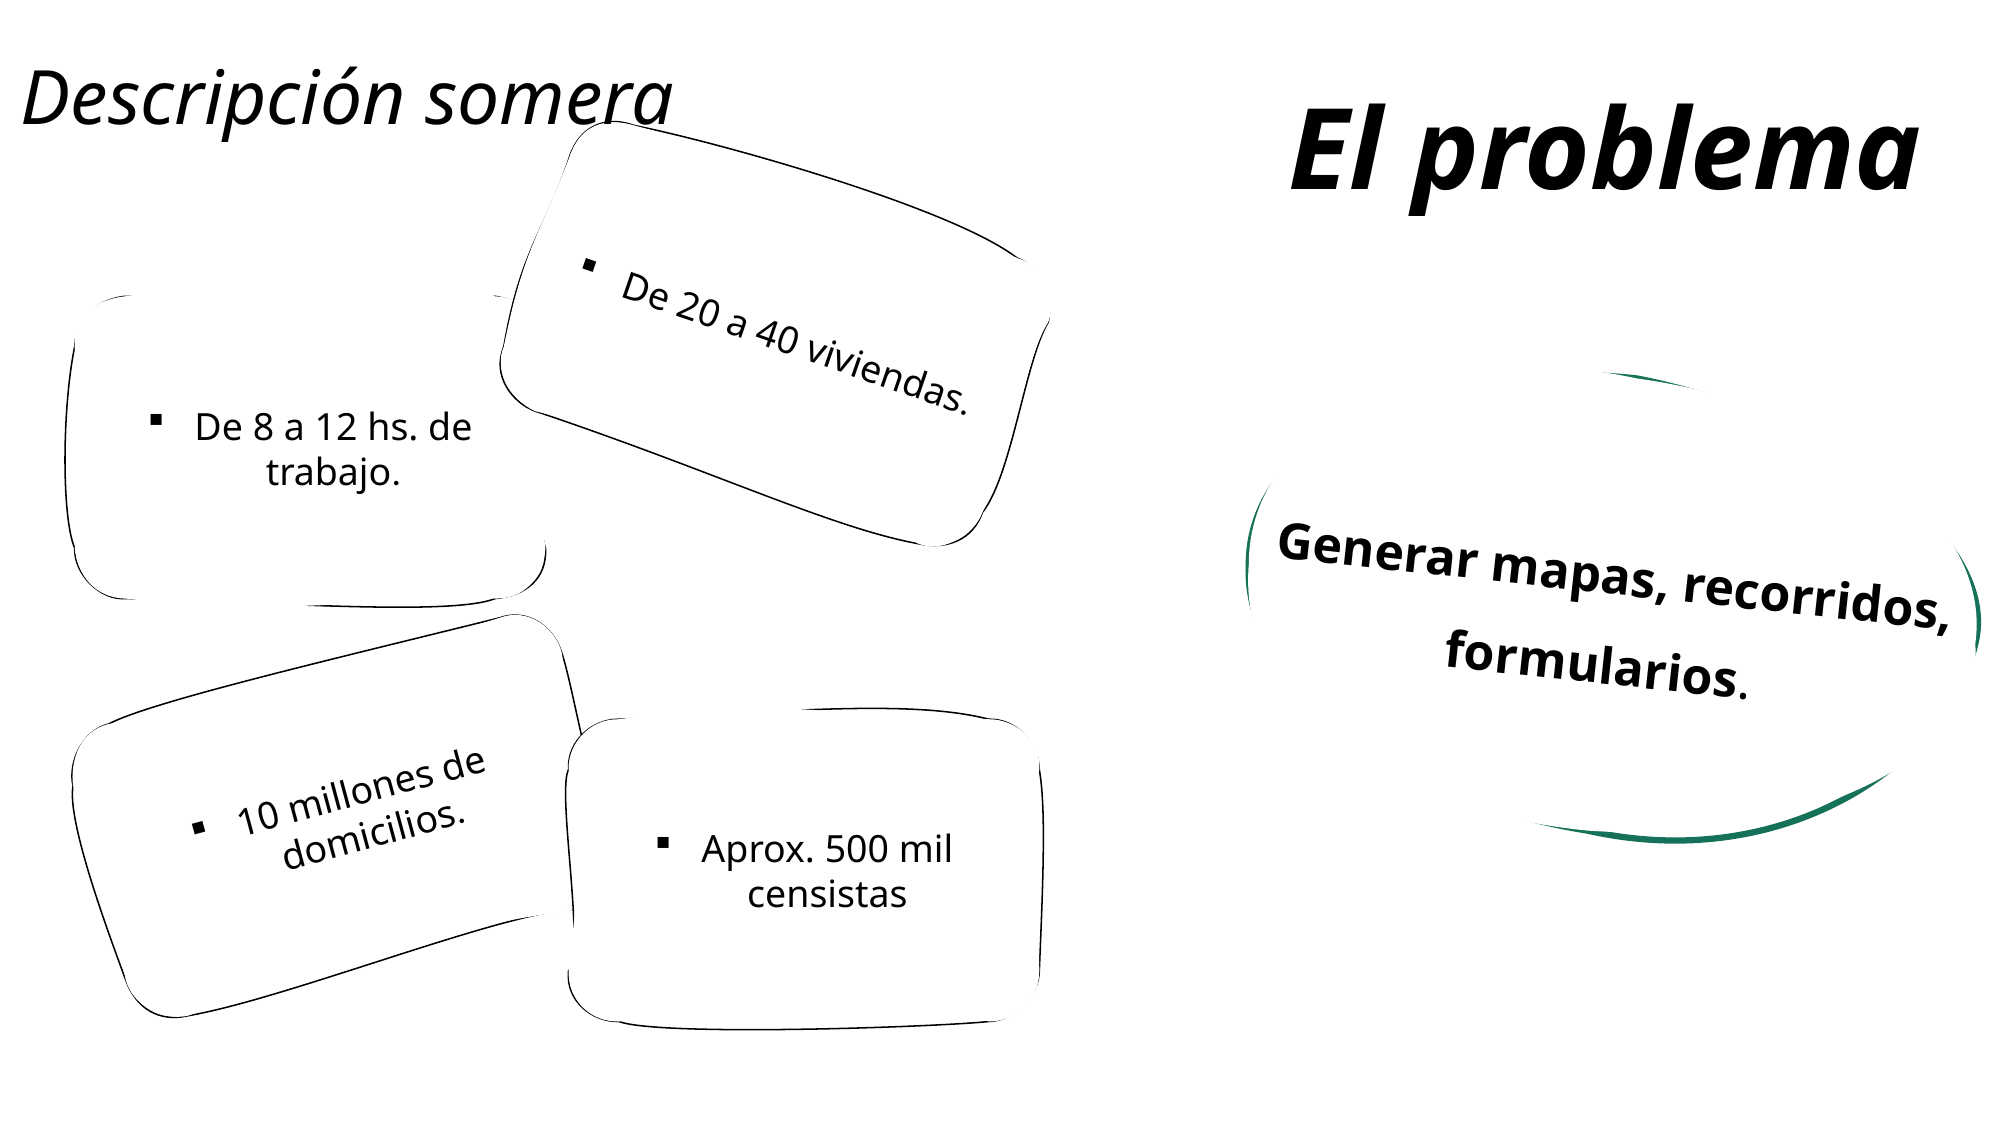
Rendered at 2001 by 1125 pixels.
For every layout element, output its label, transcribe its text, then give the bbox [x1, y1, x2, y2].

text_box El problema [1253, 69, 1958, 219]
text_box De 20 a 40 viviendas. [499, 138, 1052, 547]
text_box Descripción somera [0, 42, 695, 147]
text_box Generar mapas, recorridos, formularios. [1247, 367, 1979, 842]
text_box 10 millones de domicilios. [70, 614, 582, 1019]
text_box Aprox. 500 mil censistas [564, 707, 1045, 1031]
text_box De 8 a 12 hs. de trabajo. [63, 281, 549, 609]
